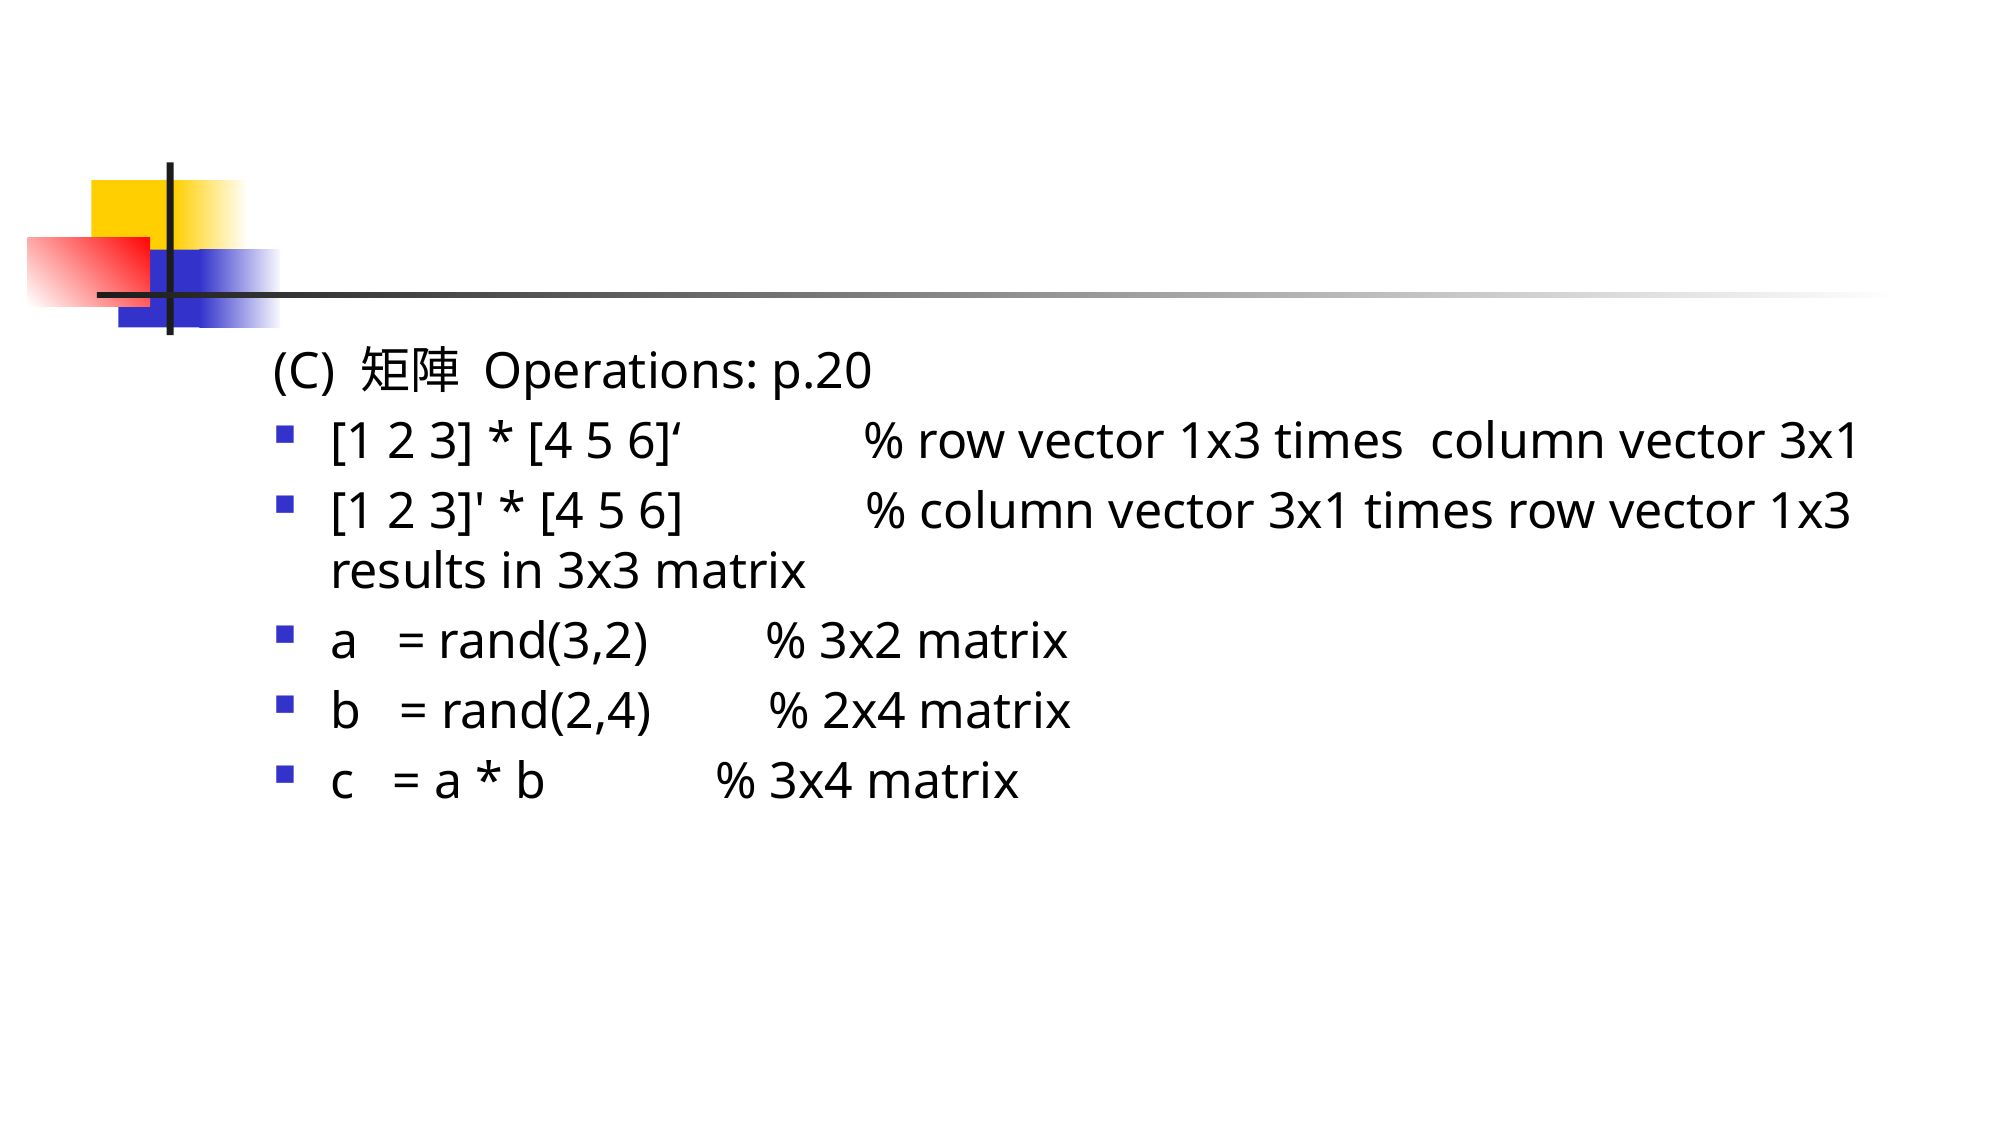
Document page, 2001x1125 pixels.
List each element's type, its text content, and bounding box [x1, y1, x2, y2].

list (C) 矩陣 Operations: p.20 [1 2 3] * [4 5 6]‘ % row vector 1x3 times column vector 3x1 [1 2 3]' * [4 5 6] % column vector 3x1 times row vector 1x3 results in 3x3 matrix a = rand(3,2) % 3x2 matrix b = rand(2,4) % 2x4 matrix c = a * b % 3x4 matrix [258, 331, 1959, 1006]
